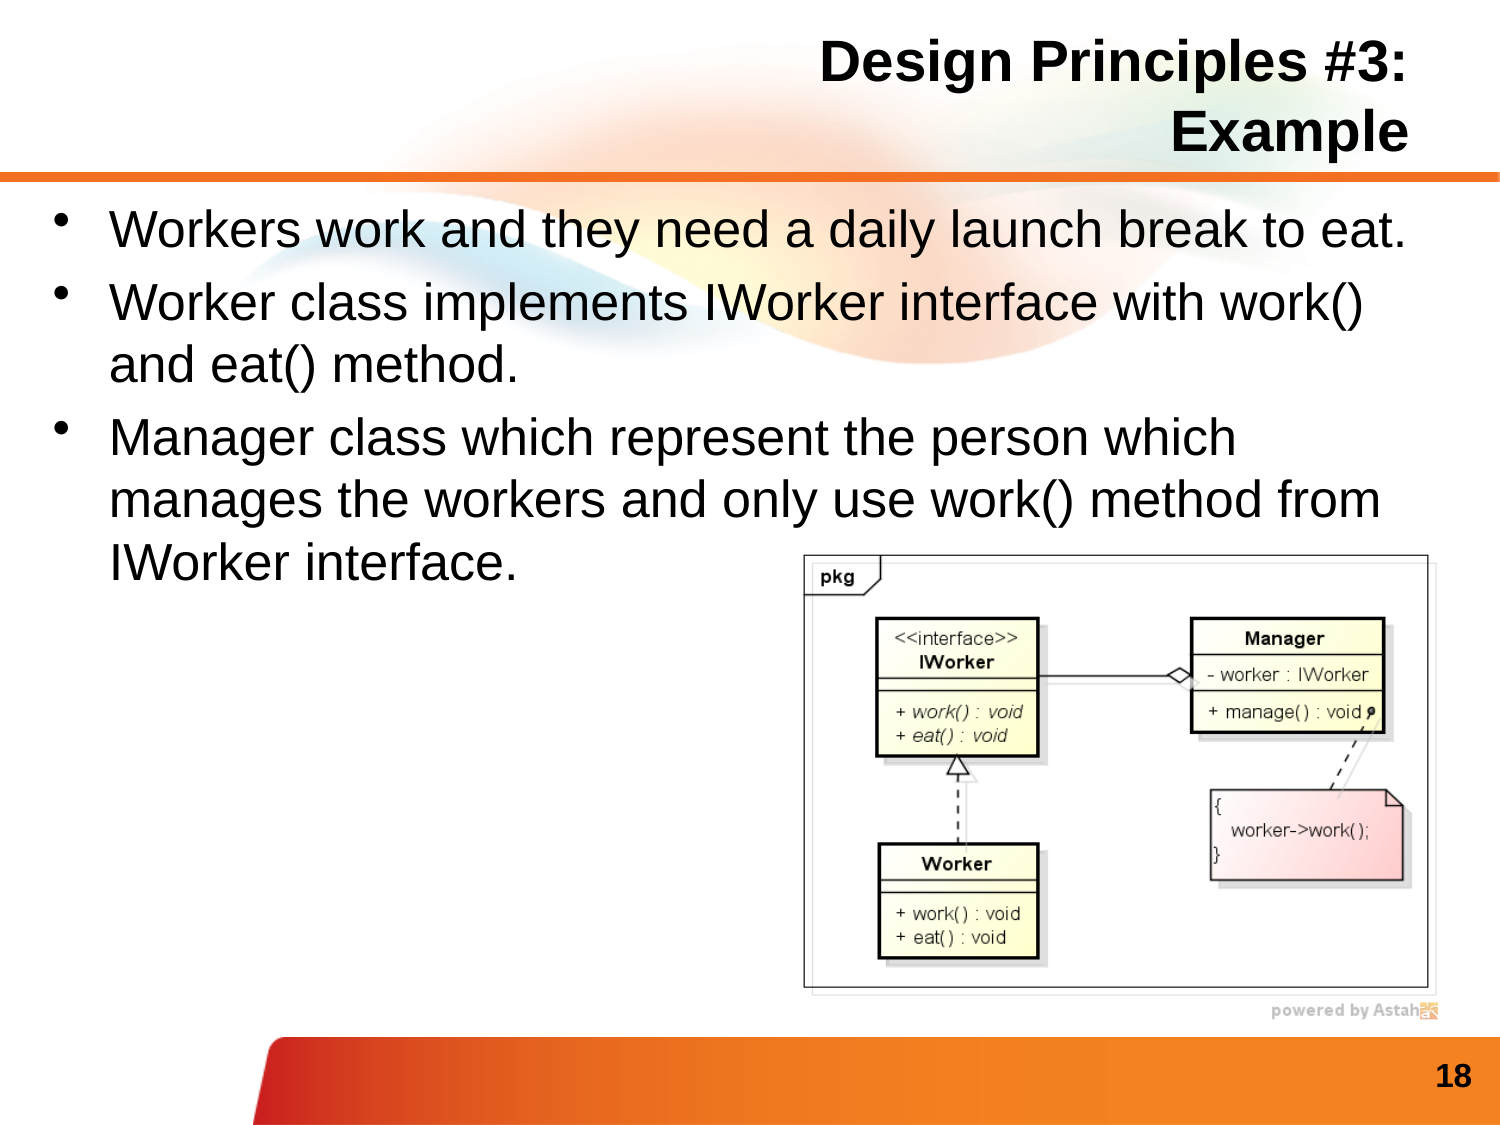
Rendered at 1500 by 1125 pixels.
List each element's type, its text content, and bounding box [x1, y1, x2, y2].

picture [0, 0, 1500, 187]
picture [253, 1037, 1500, 1125]
picture [787, 539, 1444, 1026]
list Workers work and they need a daily launch break to eat. Worker class implements IWorker interface with work() and eat() method. Manager class which represent the person which manages the workers and only use work() method from IWorker interface. [37, 187, 1463, 963]
title Design Principles #3: Example [437, 24, 1425, 161]
